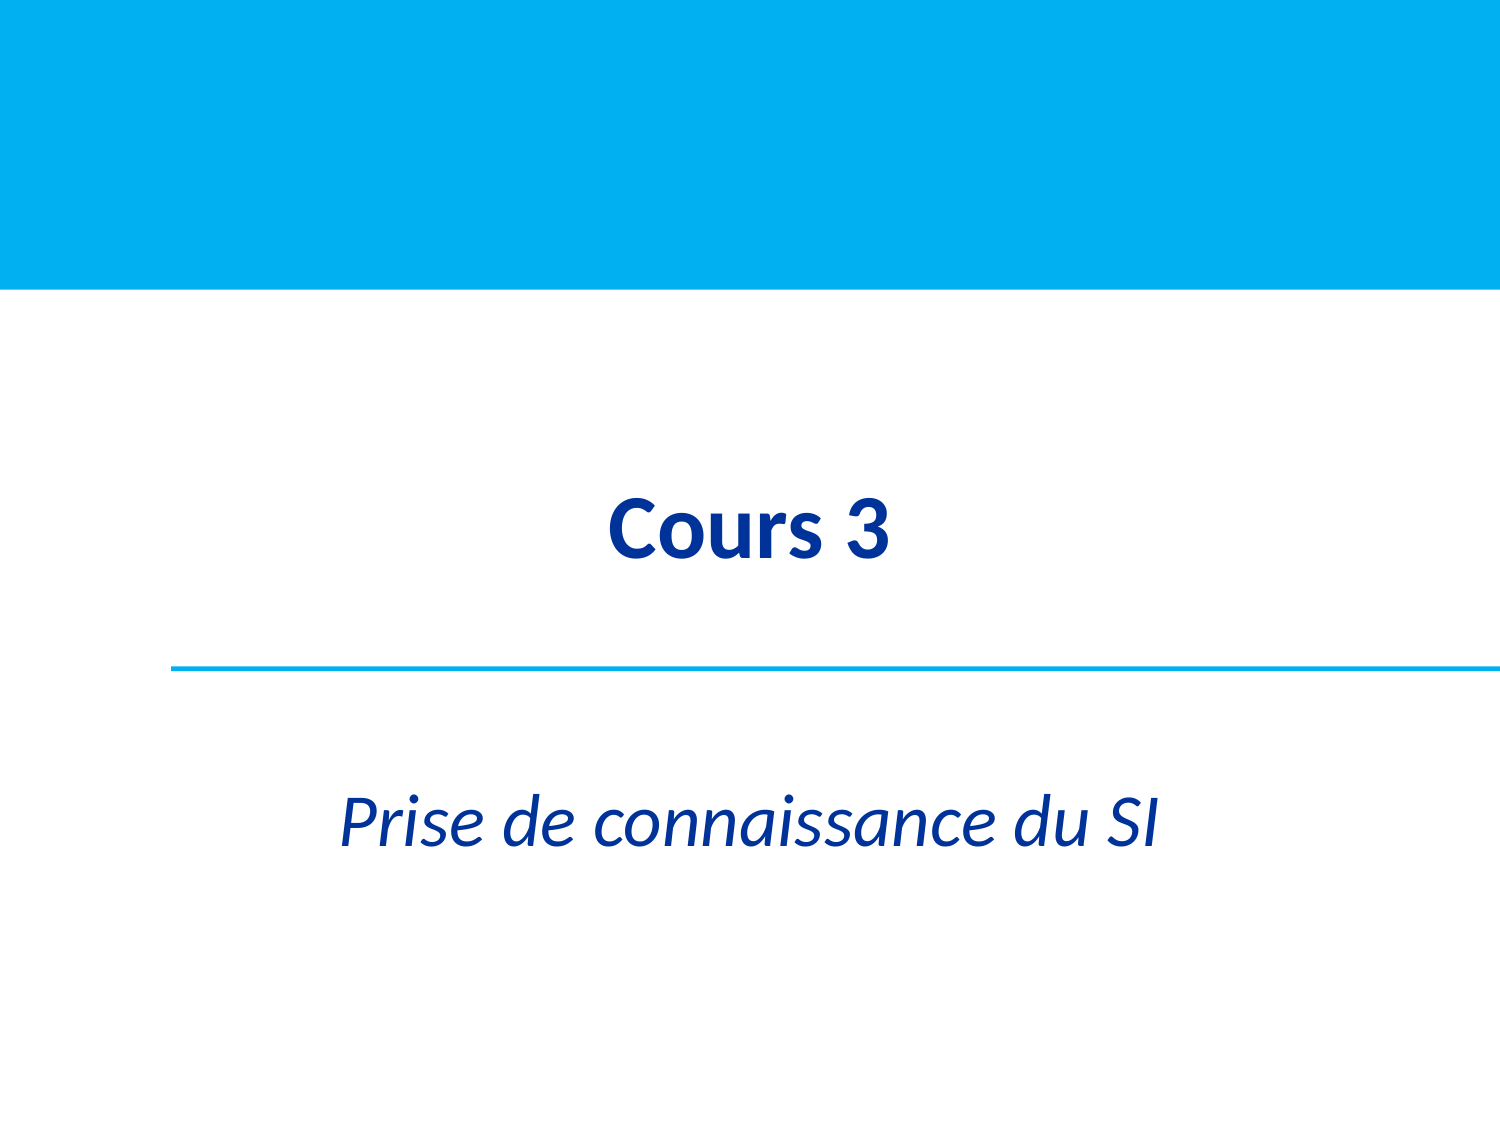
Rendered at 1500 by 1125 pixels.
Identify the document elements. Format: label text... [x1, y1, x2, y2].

title Cours 3 [0, 409, 1500, 635]
text_box Prise de connaissance du SI [0, 704, 1500, 929]
